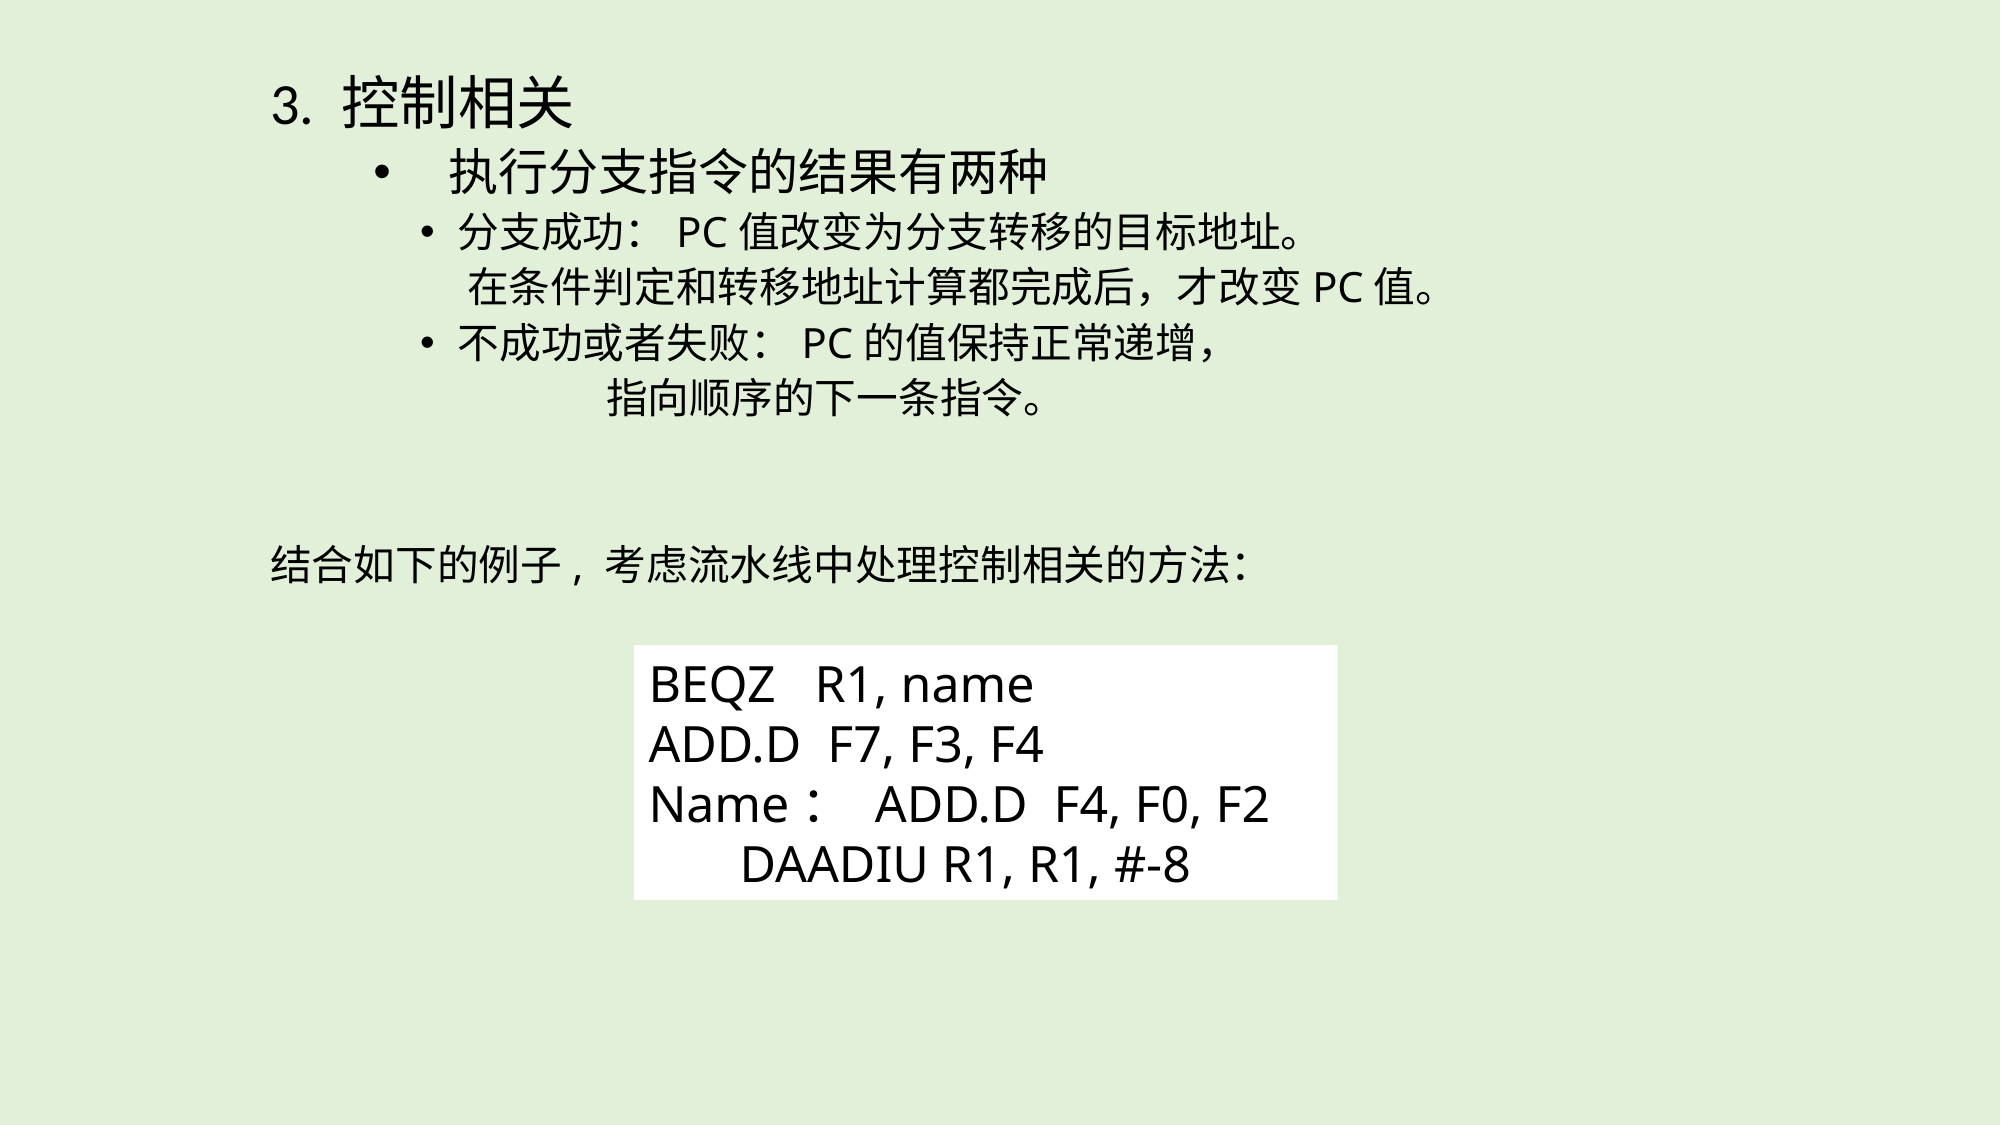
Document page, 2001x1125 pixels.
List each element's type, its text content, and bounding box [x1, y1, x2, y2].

list 3. 控制相关 执行分支指令的结果有两种 分支成功：PC值改变为分支转移的目标地址。 在条件判定和转移地址计算都完成后，才改变PC值。 不成功或者失败：PC的值保持正常递增， 指向顺序的下一条指令。 结合如下的例子, 考虑流水线中处理控制相关的方法： [255, 66, 1756, 953]
text_box BEQZ R1, name ADD.D F7, F3, F4 Name： ADD.D F4, F0, F2 DAADIU R1, R1, #-8 [633, 645, 1338, 900]
